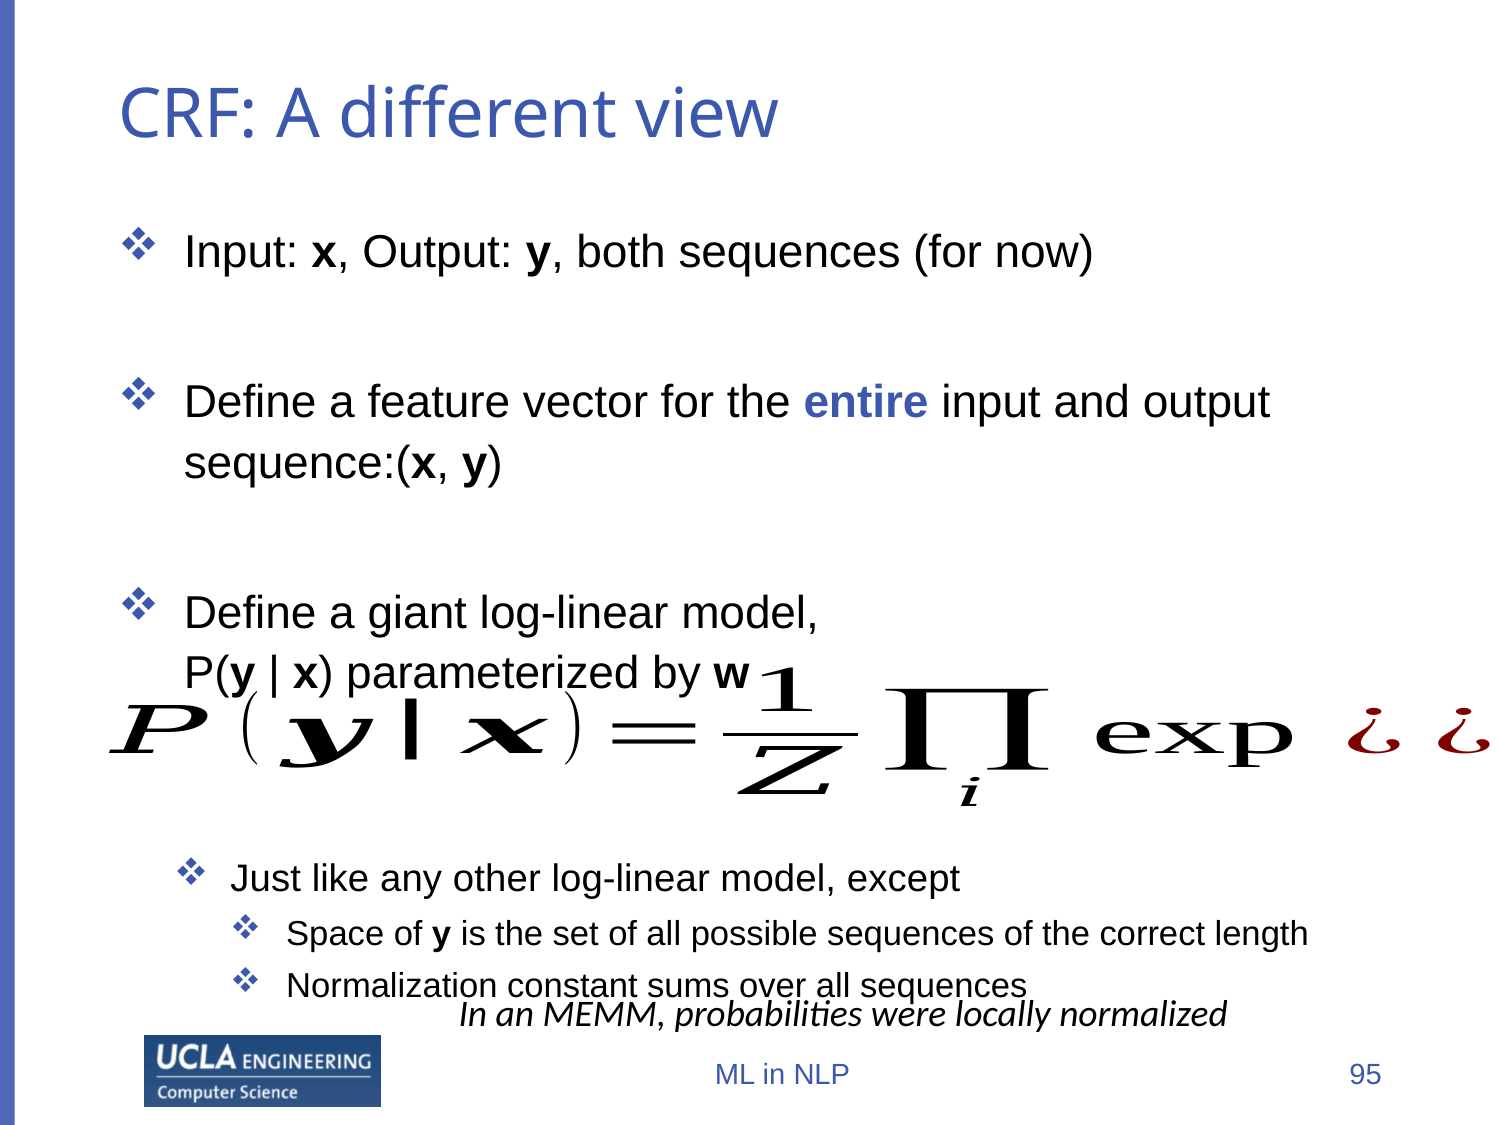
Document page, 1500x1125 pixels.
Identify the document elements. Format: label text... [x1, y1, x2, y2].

title CRF: A different view [103, 59, 1397, 171]
footer ML in NLP [496, 1042, 1069, 1103]
slide_number 95 [1177, 1042, 1397, 1103]
picture [144, 1035, 381, 1107]
text_box In an MEMM, probabilities were locally normalized [443, 982, 1244, 1042]
